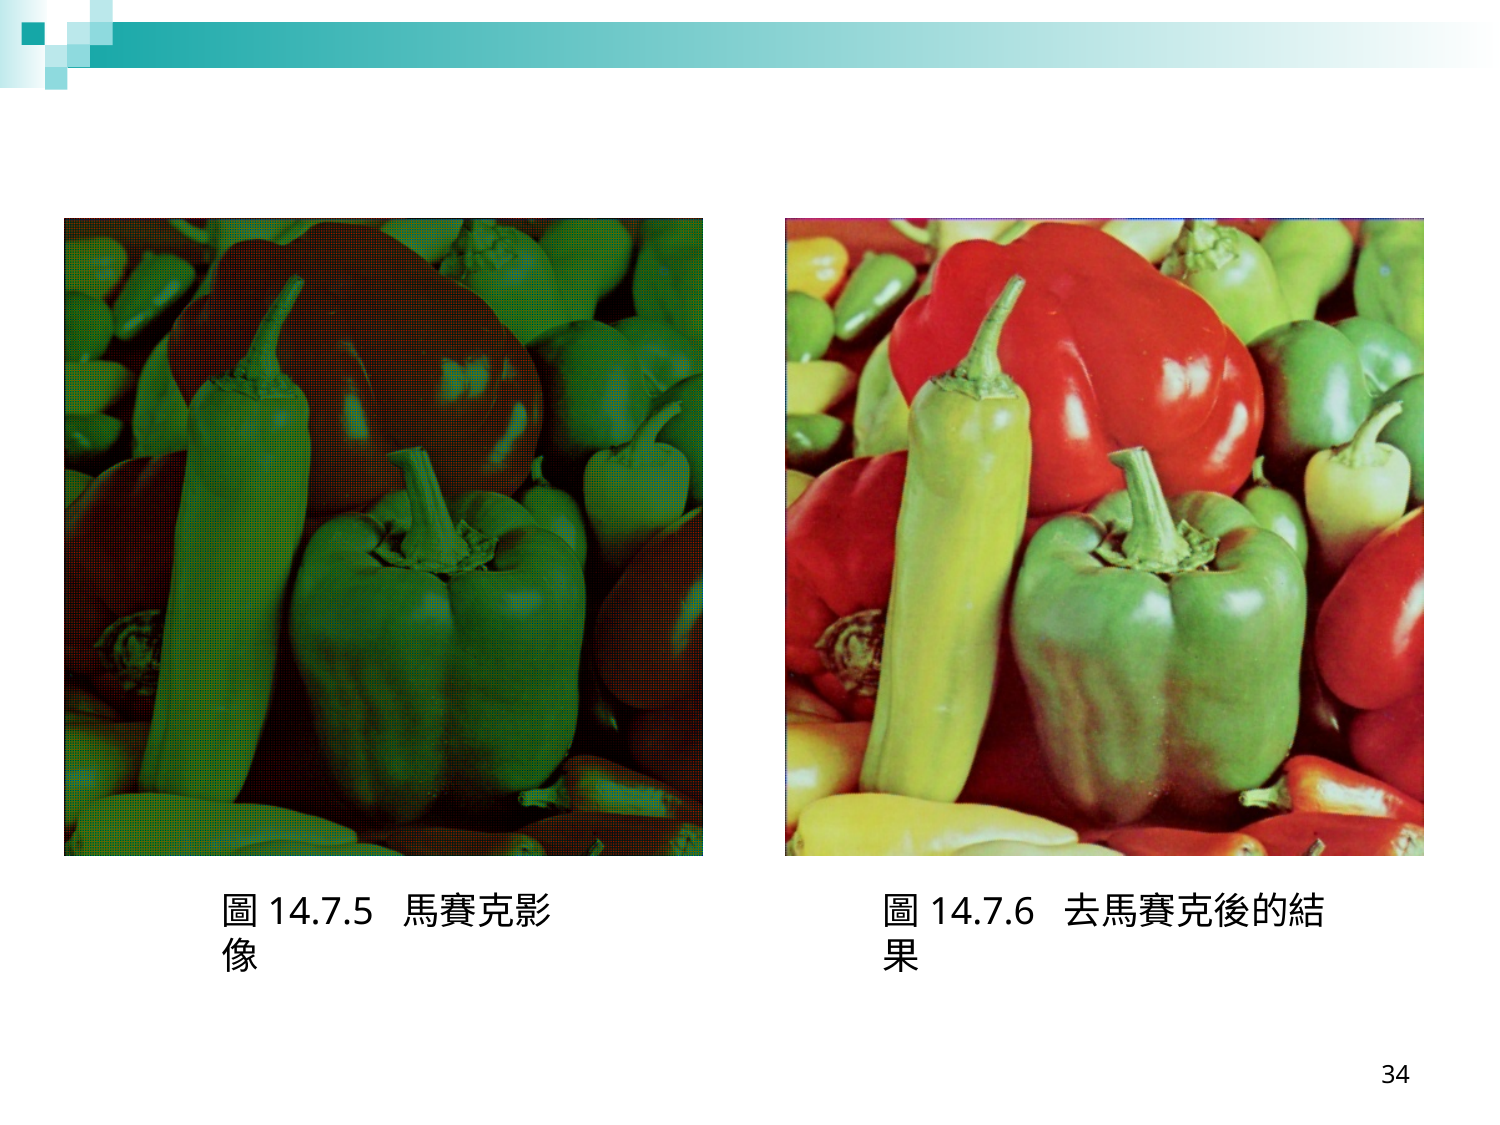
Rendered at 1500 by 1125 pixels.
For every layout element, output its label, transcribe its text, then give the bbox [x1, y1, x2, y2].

text_box 圖14.7.6 去馬賽克後的結果 [868, 879, 1365, 985]
slide_number 34 [1074, 1024, 1426, 1101]
text_box 圖14.7.5 馬賽克影像 [206, 879, 585, 985]
picture [785, 217, 1424, 857]
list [64, 217, 703, 856]
